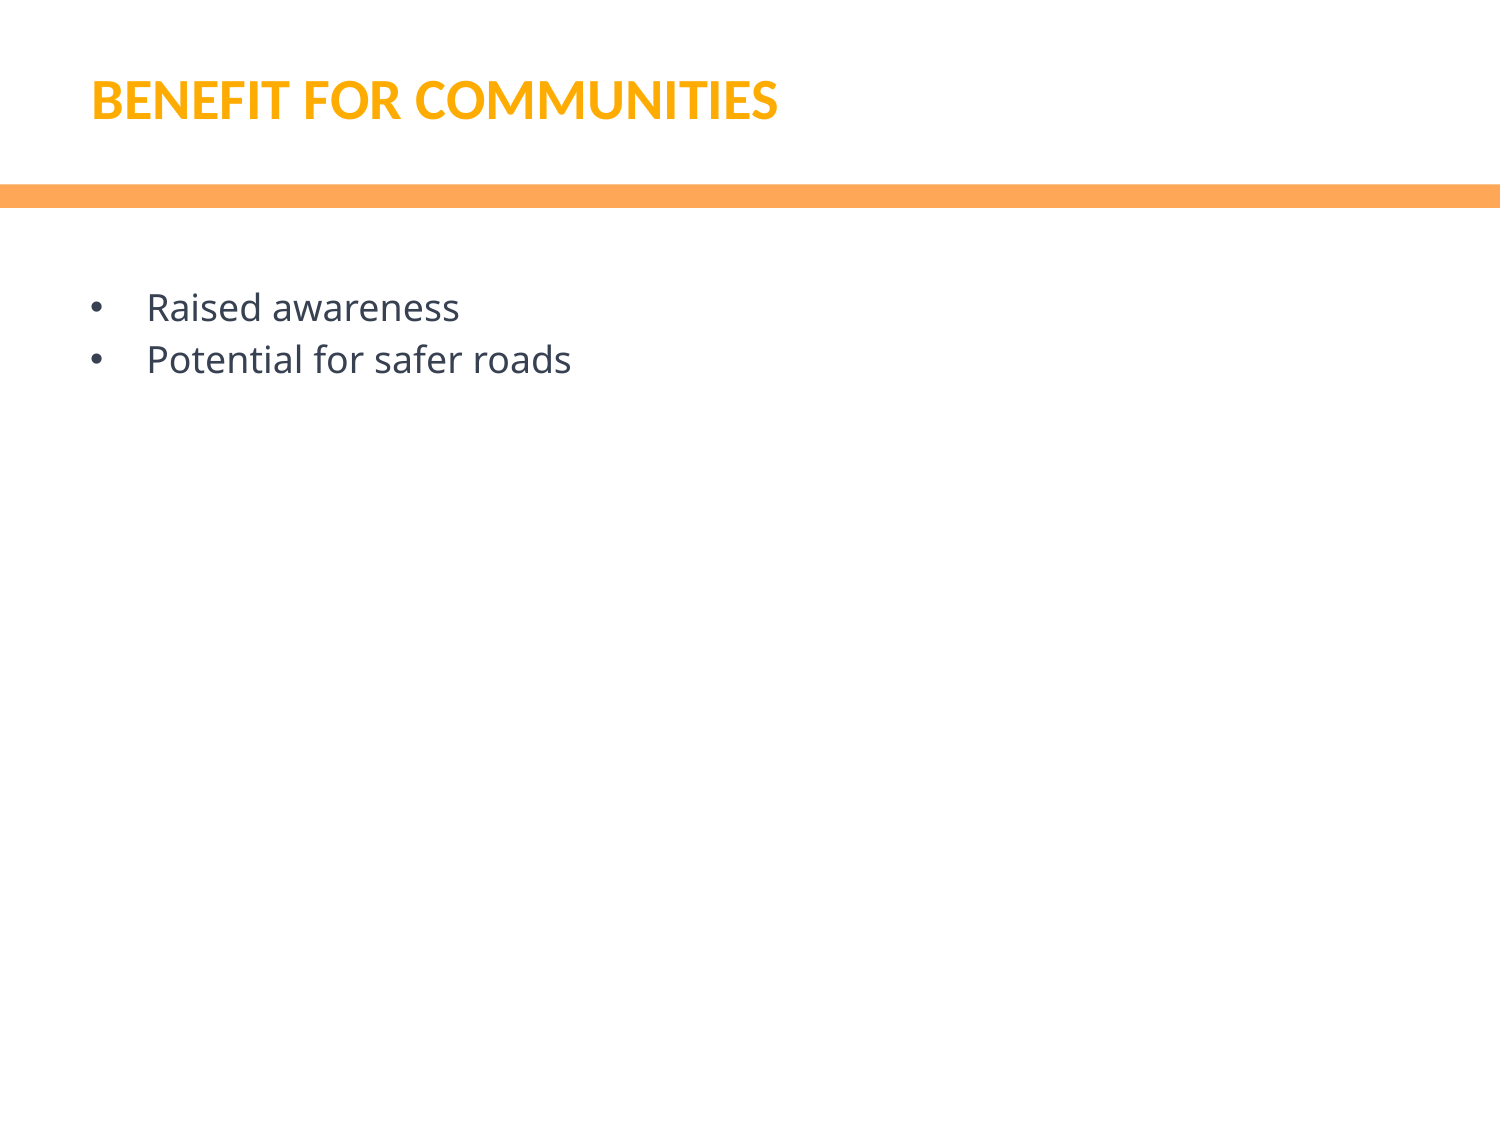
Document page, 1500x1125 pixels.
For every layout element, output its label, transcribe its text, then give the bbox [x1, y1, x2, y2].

title BENEFIT FOR COMMUNITIES [76, 30, 1500, 162]
list Raised awareness Potential for safer roads [75, 276, 1467, 1045]
